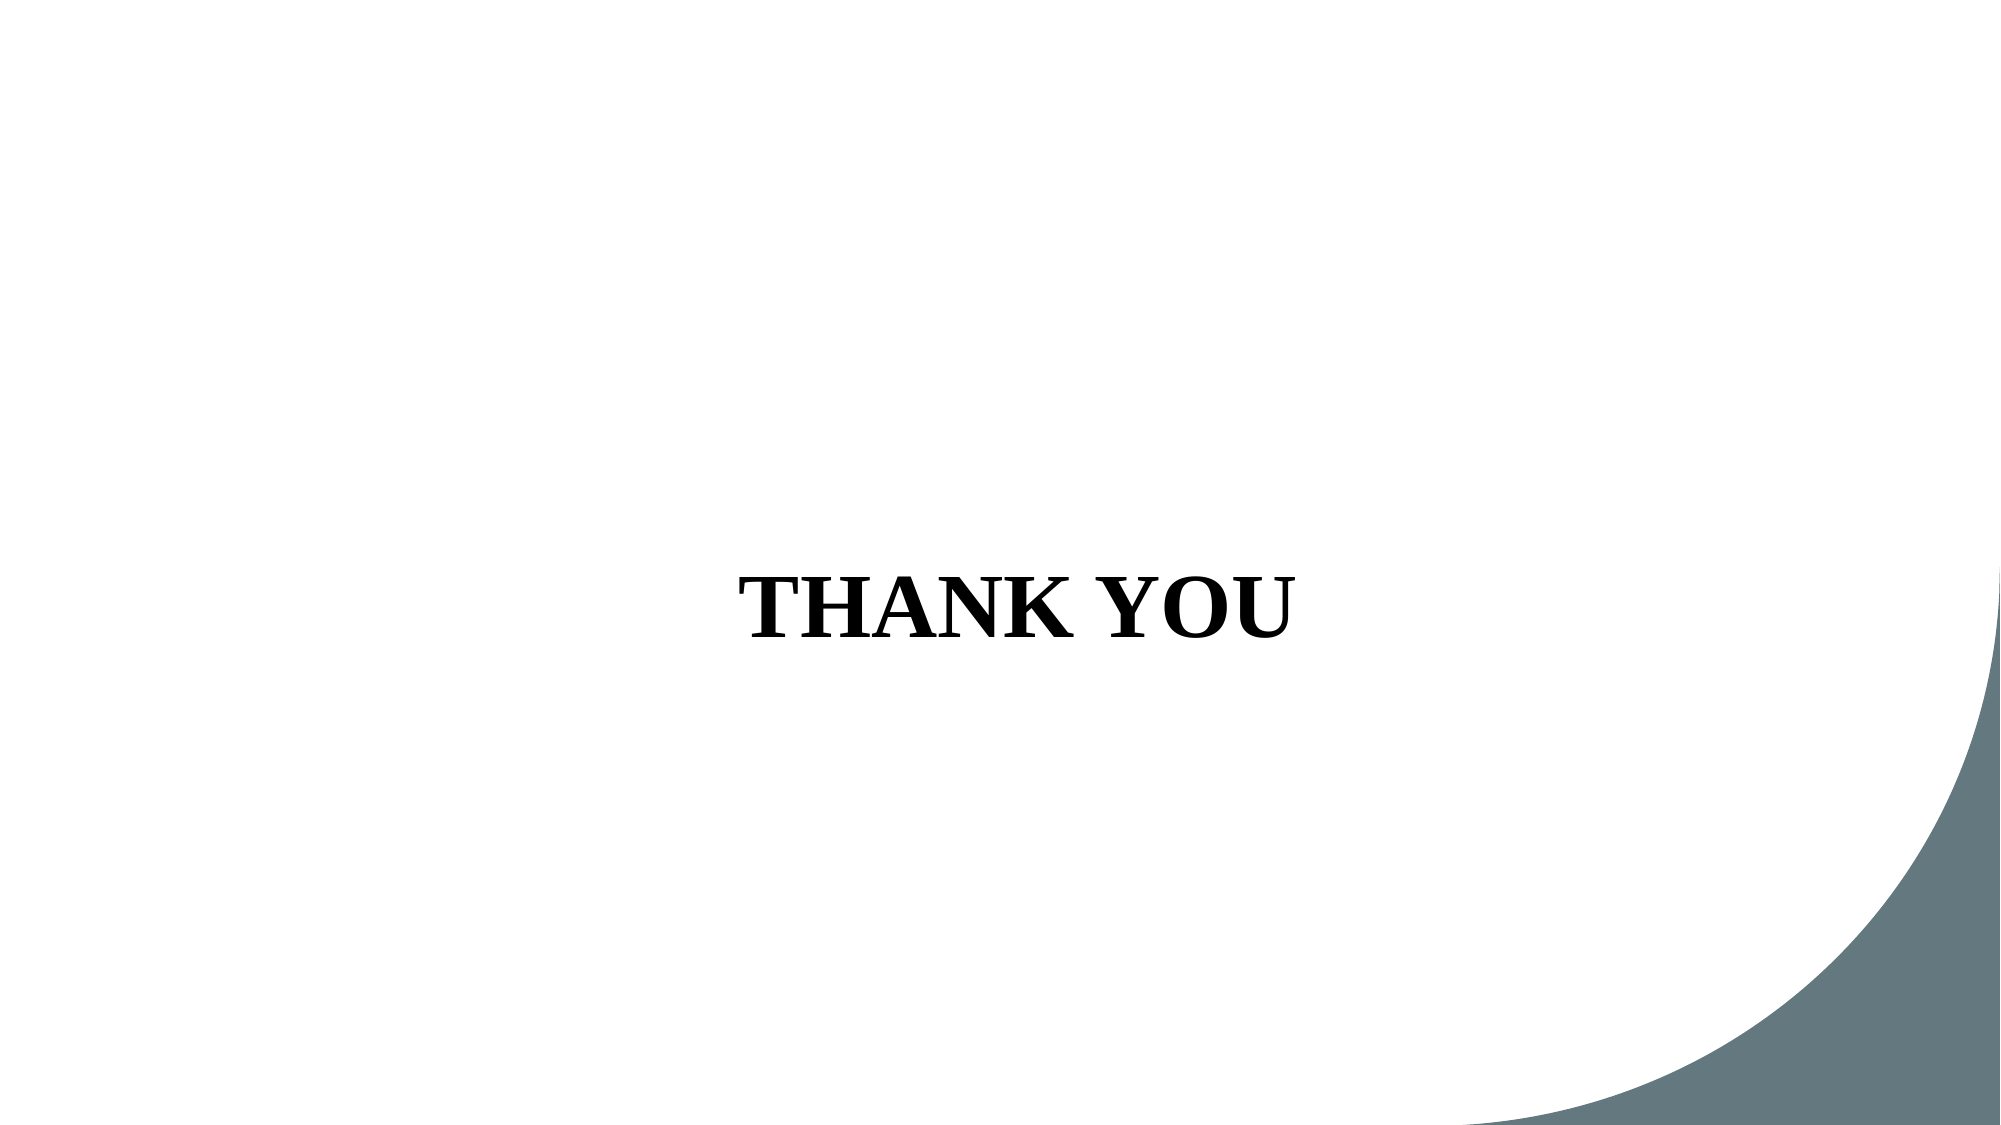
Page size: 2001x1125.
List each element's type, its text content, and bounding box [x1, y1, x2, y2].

text_box THANK YOU [202, 417, 1835, 665]
